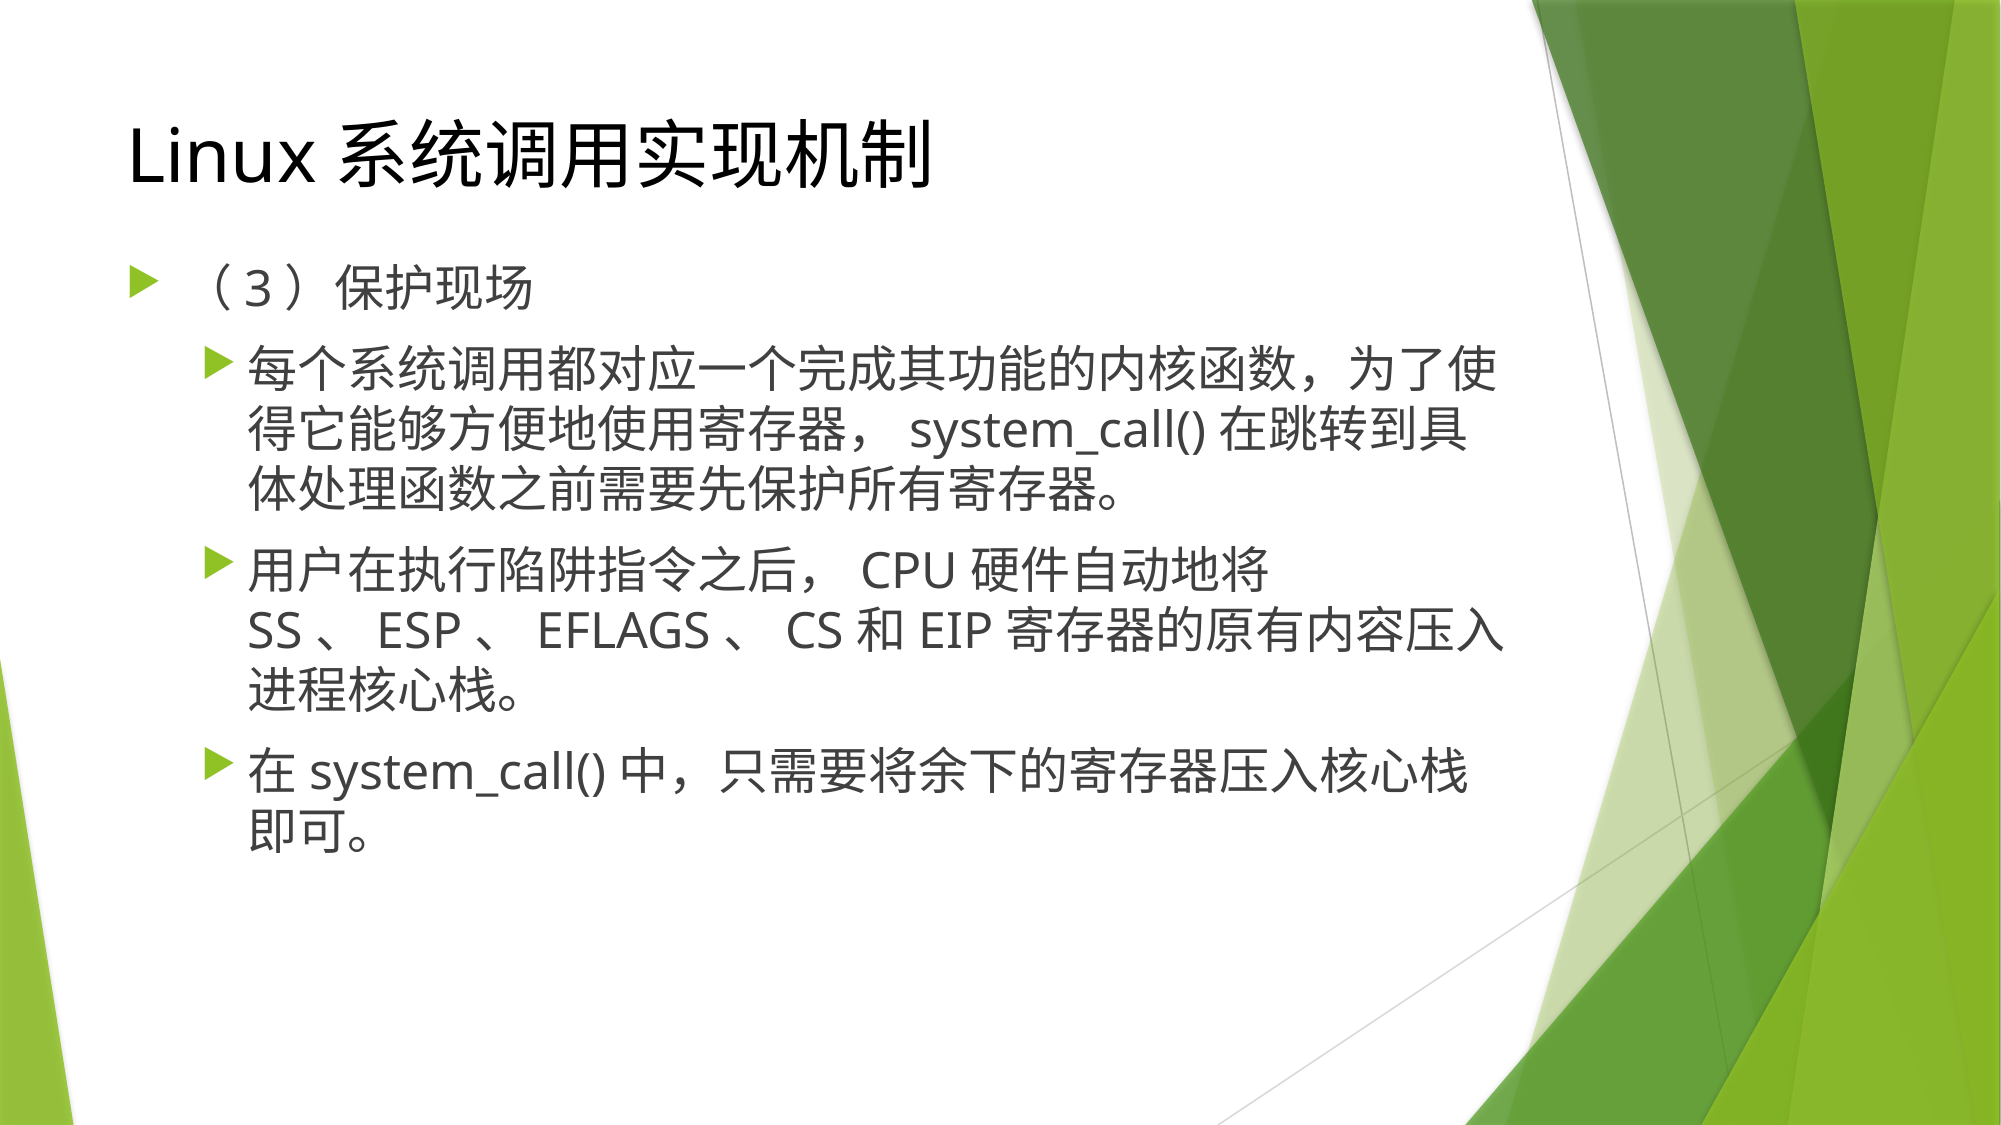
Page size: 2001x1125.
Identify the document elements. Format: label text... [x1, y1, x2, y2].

title Linux系统调用实现机制 [111, 99, 1522, 249]
list （3）保护现场 每个系统调用都对应一个完成其功能的内核函数，为了使得它能够方便地使用寄存器，system_call()在跳转到具体处理函数之前需要先保护所有寄存器。 用户在执行陷阱指令之后，CPU硬件自动地将SS、ESP、EFLAGS、CS和EIP寄存器的原有内容压入进程核心栈。 在system_call()中，只需要将余下的寄存器压入核心栈即可。 [111, 249, 1522, 992]
